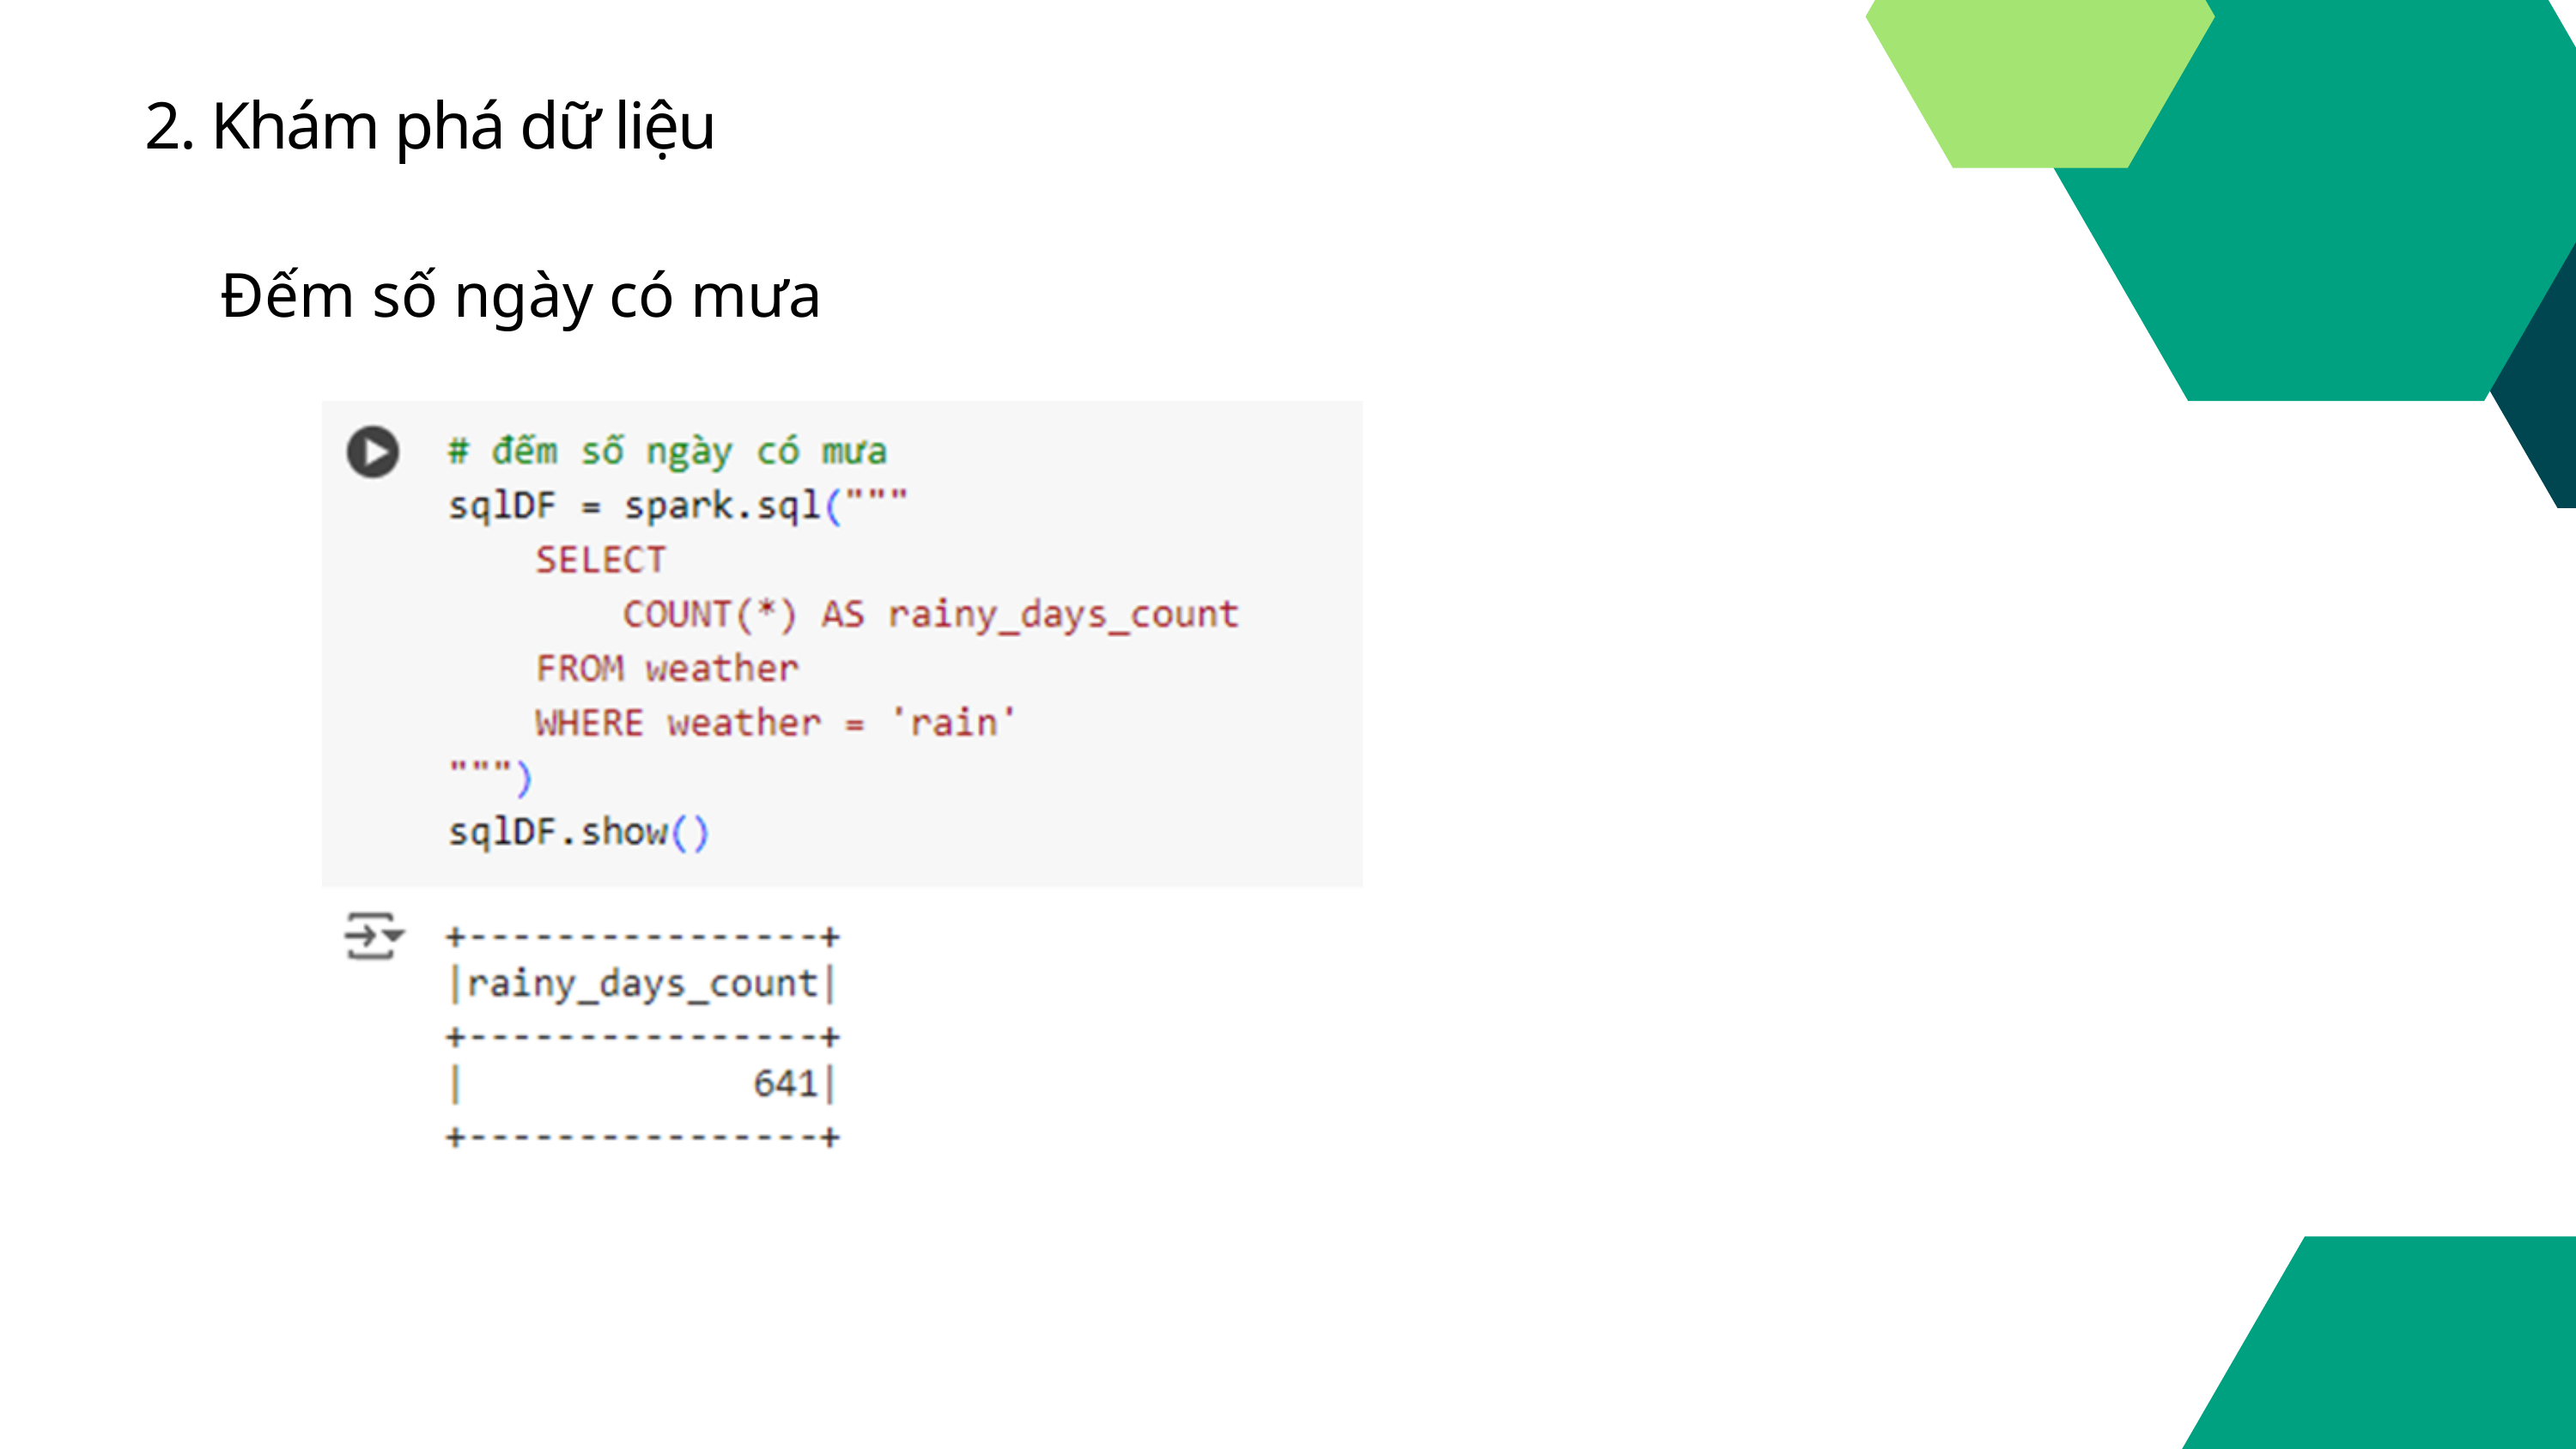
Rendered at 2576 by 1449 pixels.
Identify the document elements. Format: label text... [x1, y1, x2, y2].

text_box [1865, 0, 2215, 168]
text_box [2452, 409, 2576, 508]
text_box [2156, 1236, 2576, 1449]
text_box [322, 401, 1364, 1188]
text_box Đếm số ngày có mưa [220, 245, 2008, 330]
text_box 2. Khám phá dữ liệu [144, 77, 1861, 162]
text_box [2039, 0, 2576, 402]
